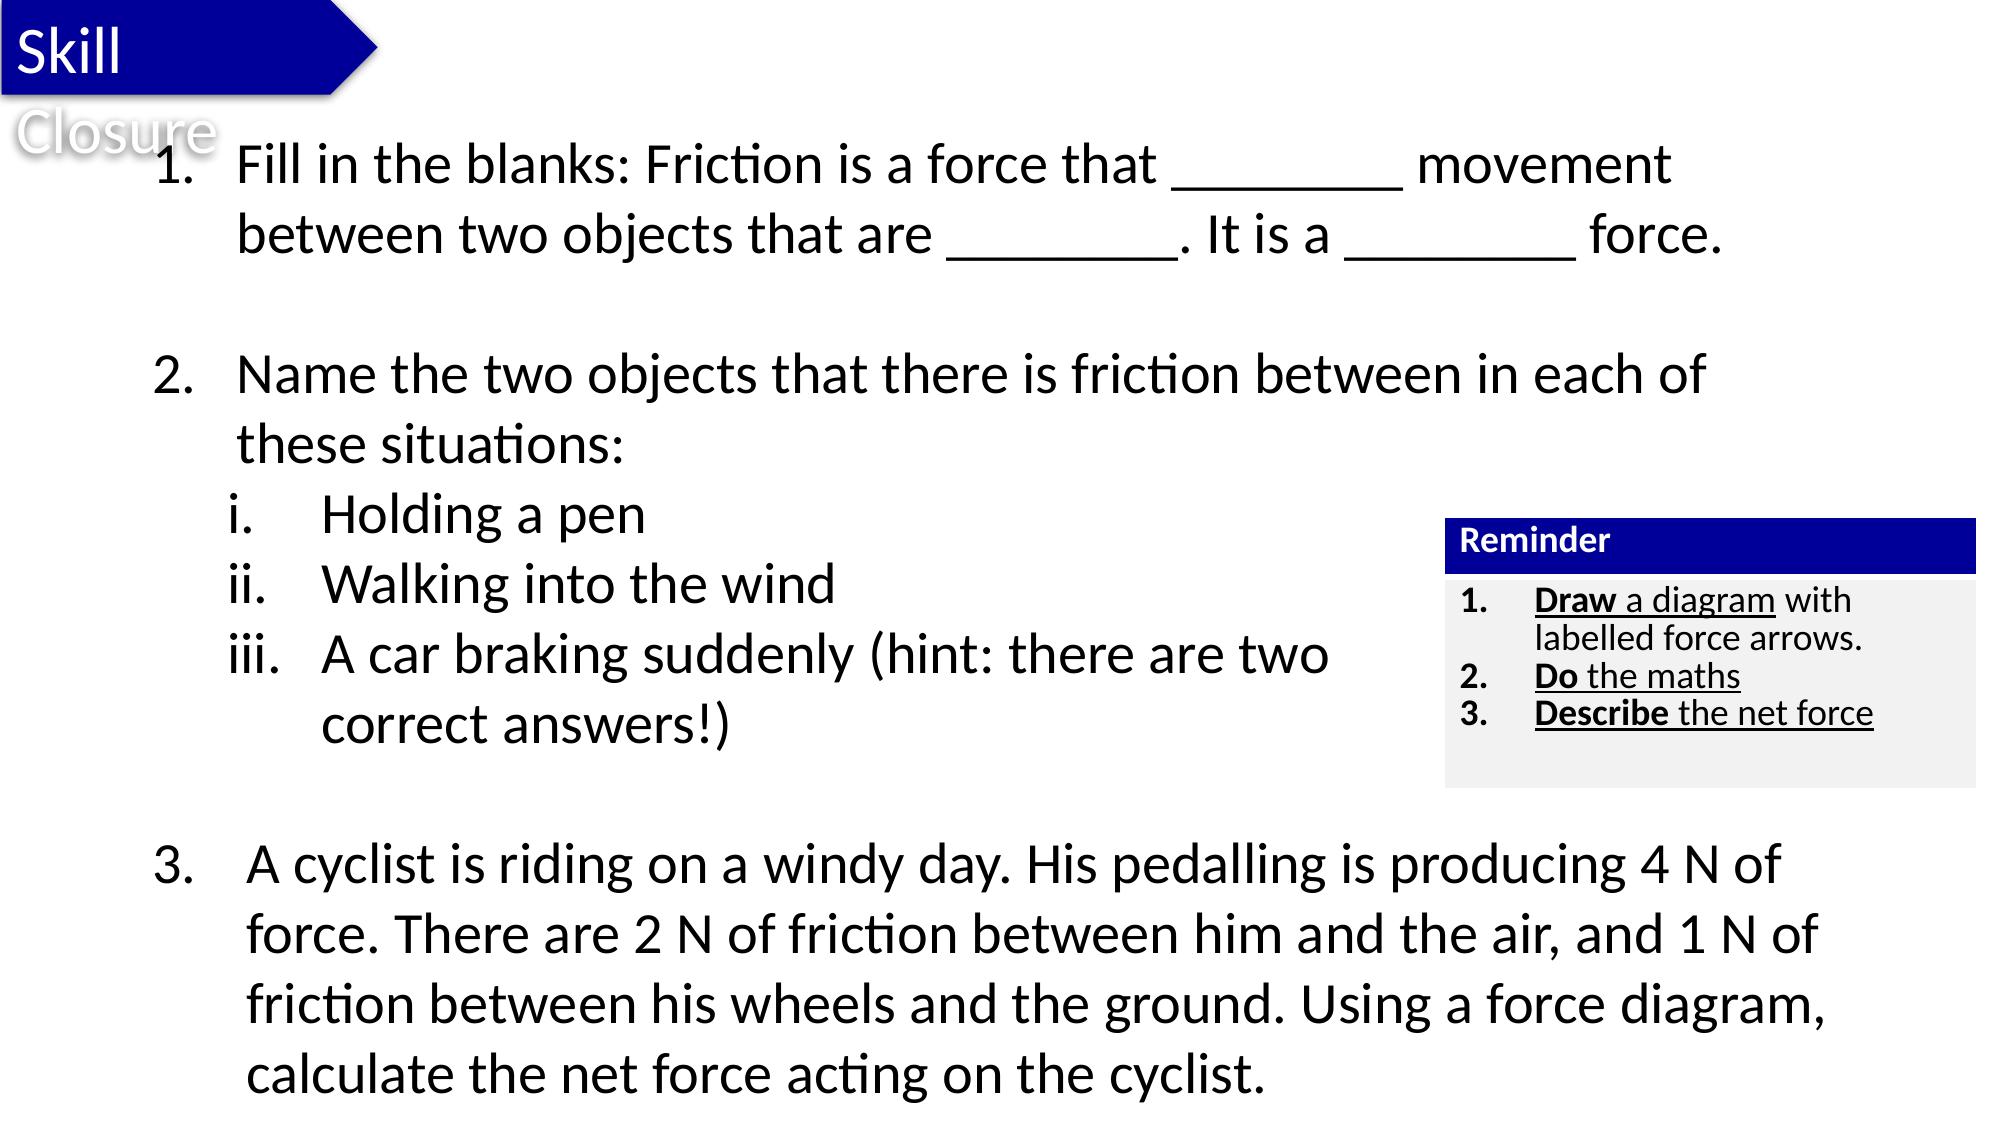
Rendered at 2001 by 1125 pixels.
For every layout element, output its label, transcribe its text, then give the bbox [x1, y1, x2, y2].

text_box Skill Closure [1, 0, 378, 95]
text_box Fill in the blanks: Friction is a force that ________ movement between two objects that are ________. It is a ________ force. Name the two objects that there is friction between in each of these situations: Holding a pen Walking into the wind A car braking suddenly (hint: there are two correct answers!) A cyclist is riding on a windy day. His pedalling is producing 4 N of force. There are 2 N of friction between him and the air, and 1 N of friction between his wheels and the ground. Using a force diagram, calculate the net force acting on the cyclist. [137, 118, 1863, 1113]
table_header Reminder [1445, 518, 1976, 574]
table_cell Draw a diagram with labelled force arrows. Do the maths Describe the net force [1445, 580, 1976, 788]
